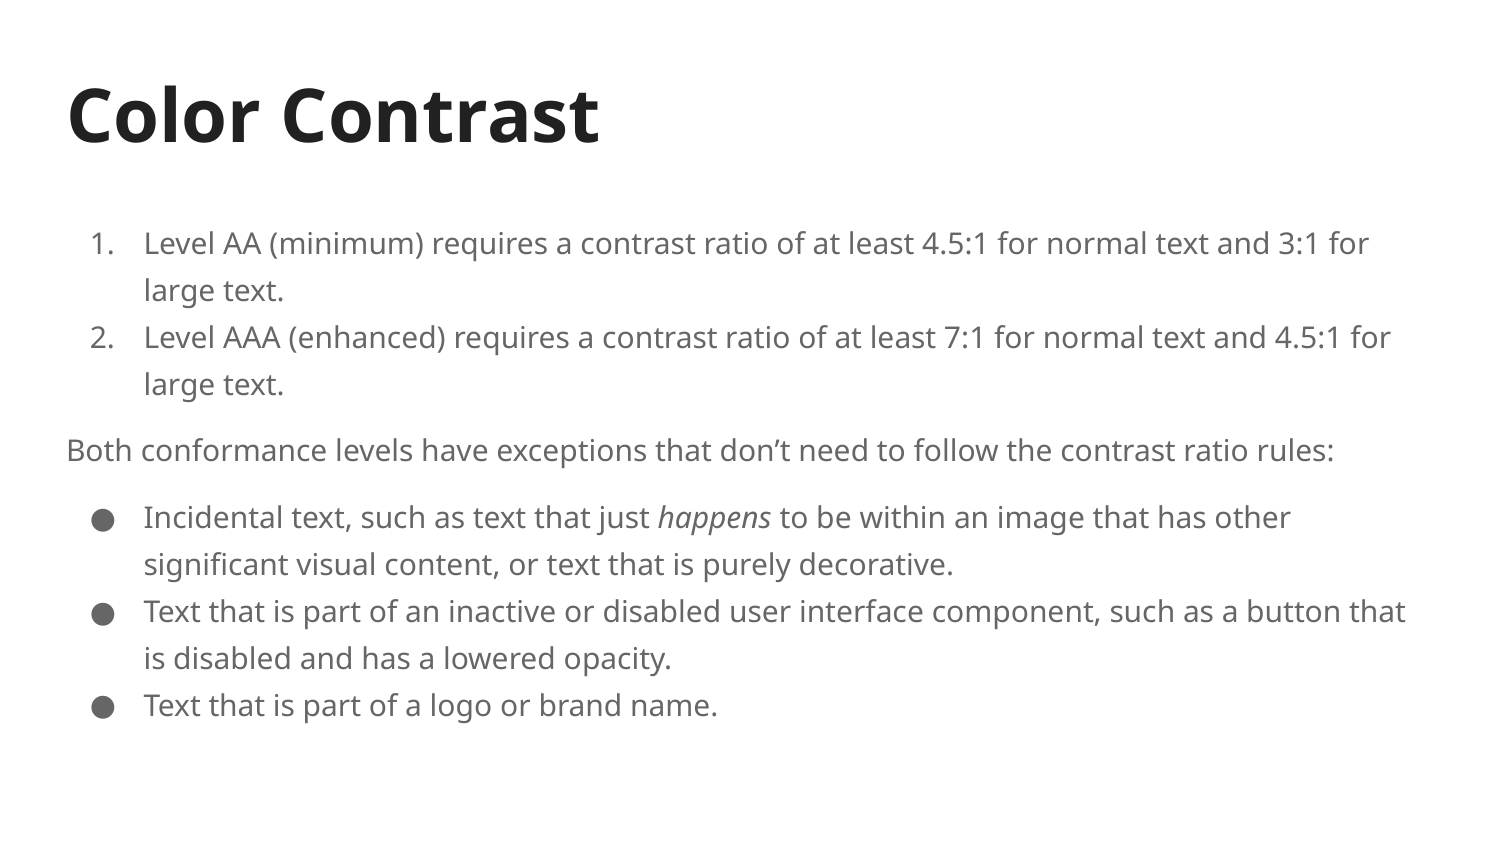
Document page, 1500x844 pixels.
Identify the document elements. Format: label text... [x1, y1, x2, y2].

list Level AA (minimum) requires a contrast ratio of at least 4.5:1 for normal text and 3:1 for large text. Level AAA (enhanced) requires a contrast ratio of at least 7:1 for normal text and 4.5:1 for large text. Both conformance levels have exceptions that don’t need to follow the contrast ratio rules: Incidental text, such as text that just happens to be within an image that has other significant visual content, or text that is purely decorative. Text that is part of an inactive or disabled user interface component, such as a button that is disabled and has a lowered opacity. Text that is part of a logo or brand name. [51, 201, 1449, 750]
title Color Contrast [51, 48, 1449, 180]
